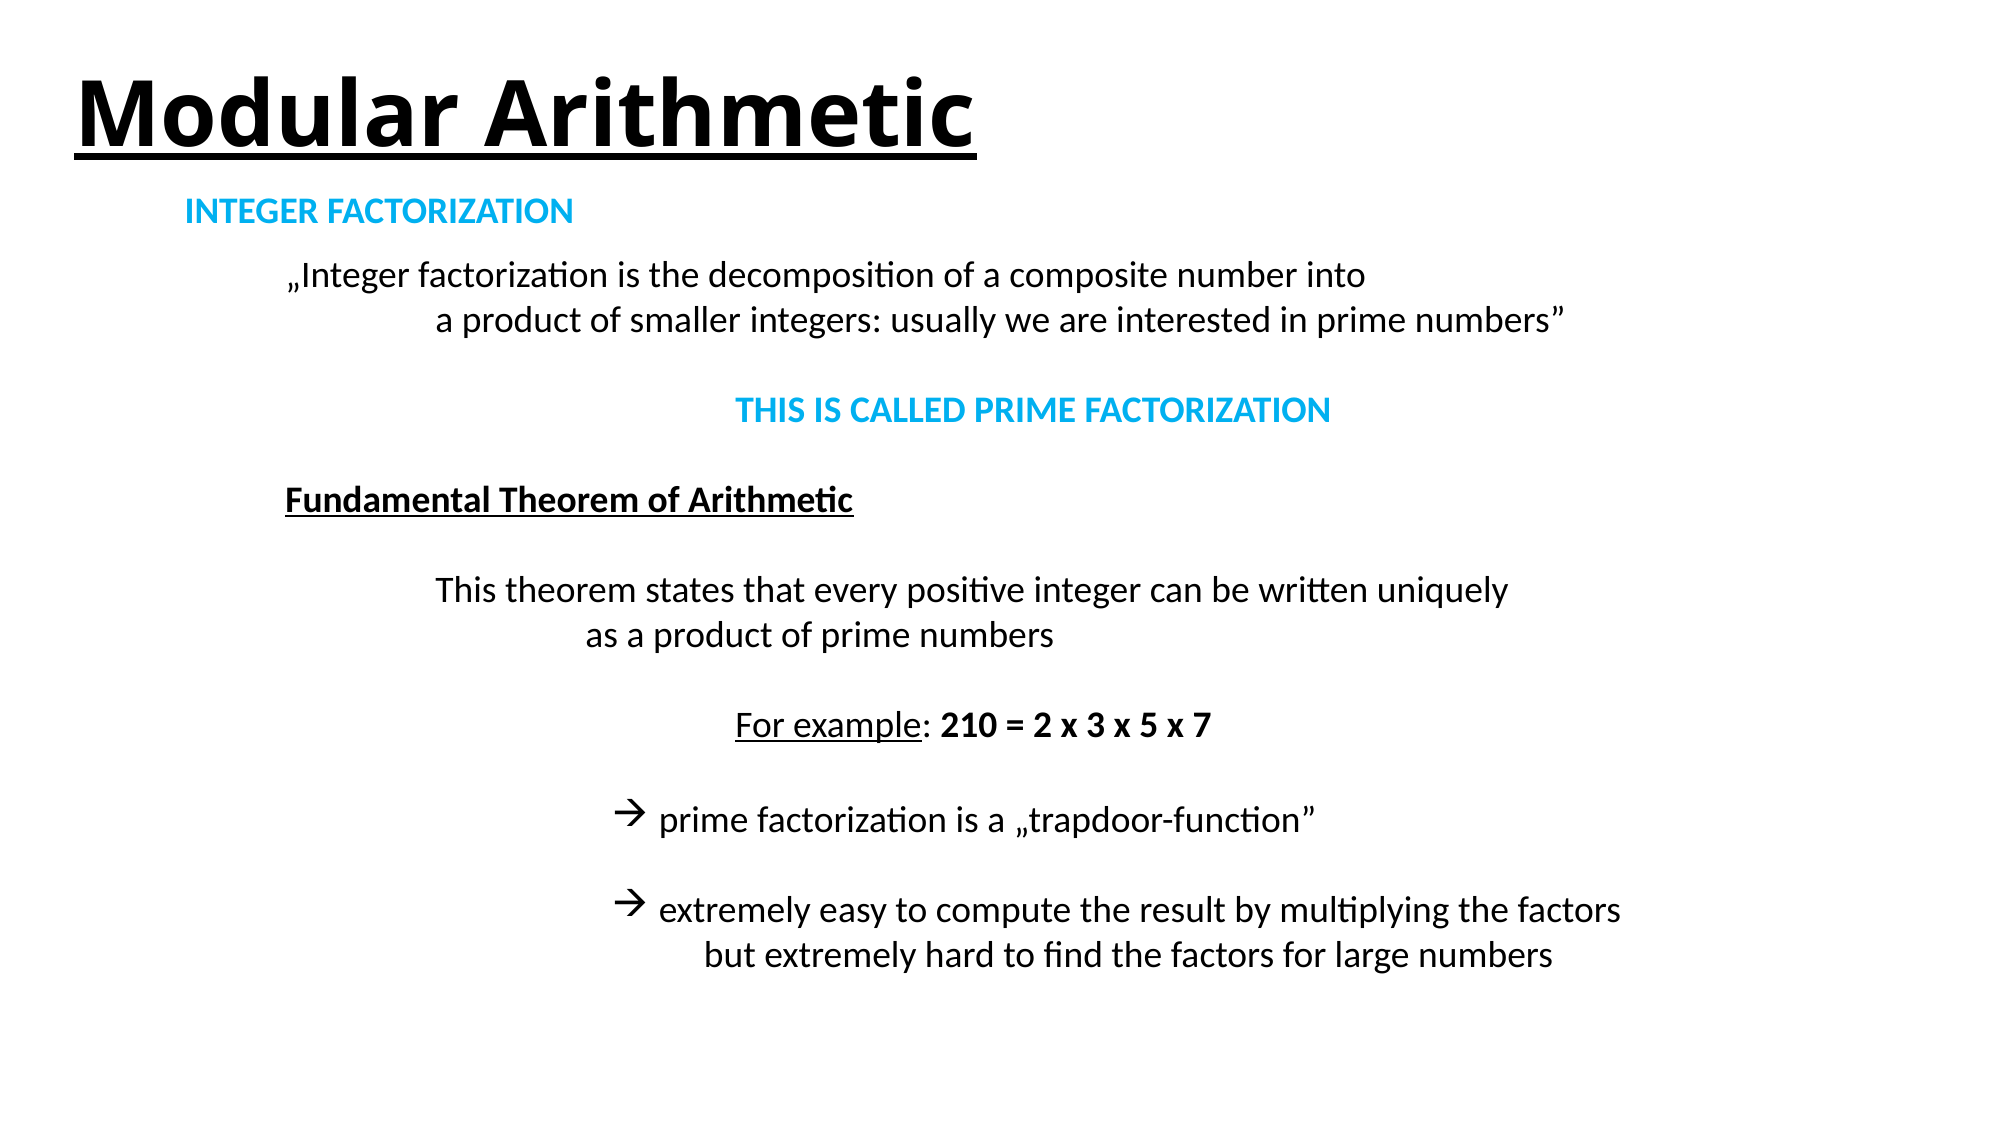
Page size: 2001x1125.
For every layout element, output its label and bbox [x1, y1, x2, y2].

text_box [270, 242, 1638, 983]
text_box [169, 178, 590, 239]
title [59, 8, 1785, 226]
